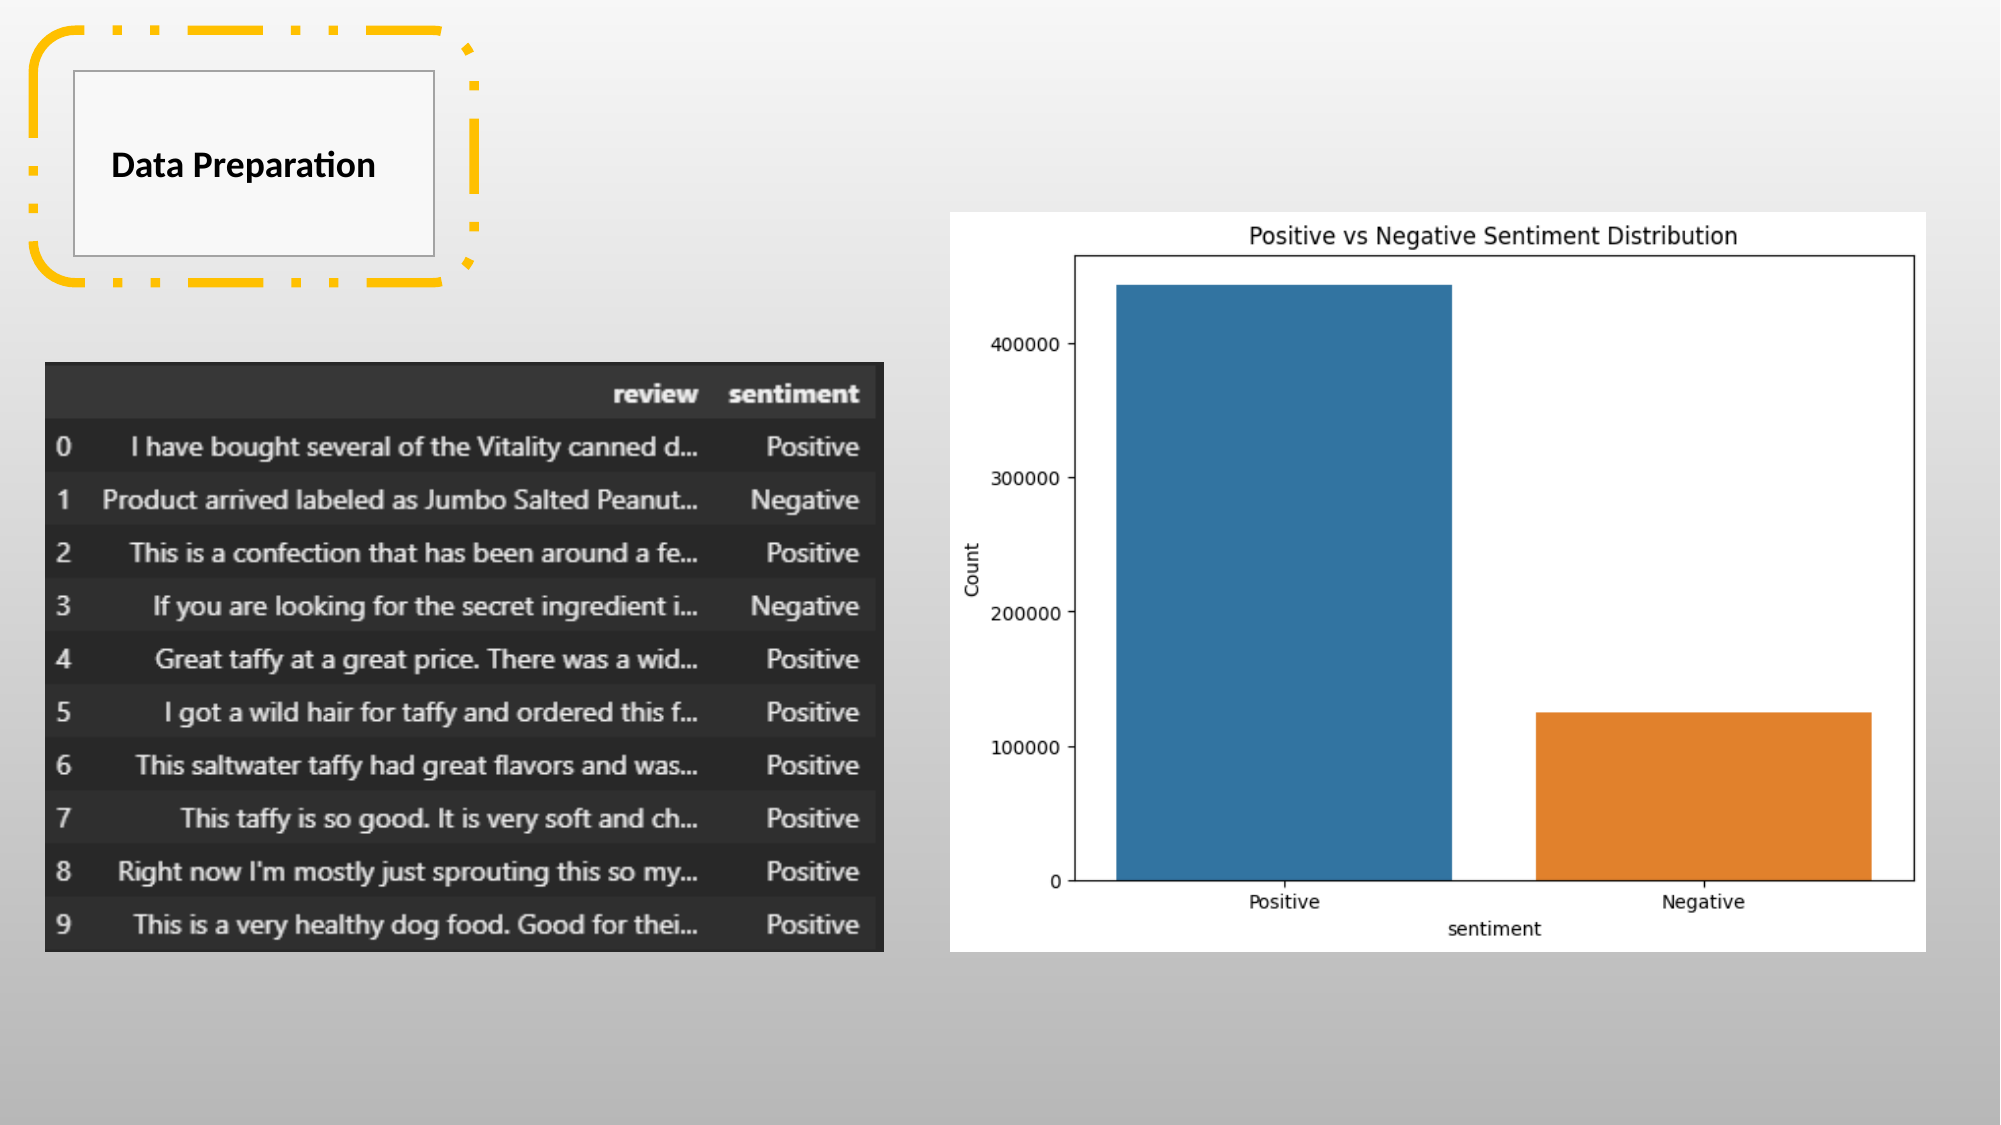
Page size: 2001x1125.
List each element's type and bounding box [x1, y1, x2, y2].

picture [950, 212, 1926, 952]
picture [45, 362, 885, 952]
text_box [73, 70, 434, 257]
text_box [32, 29, 476, 284]
